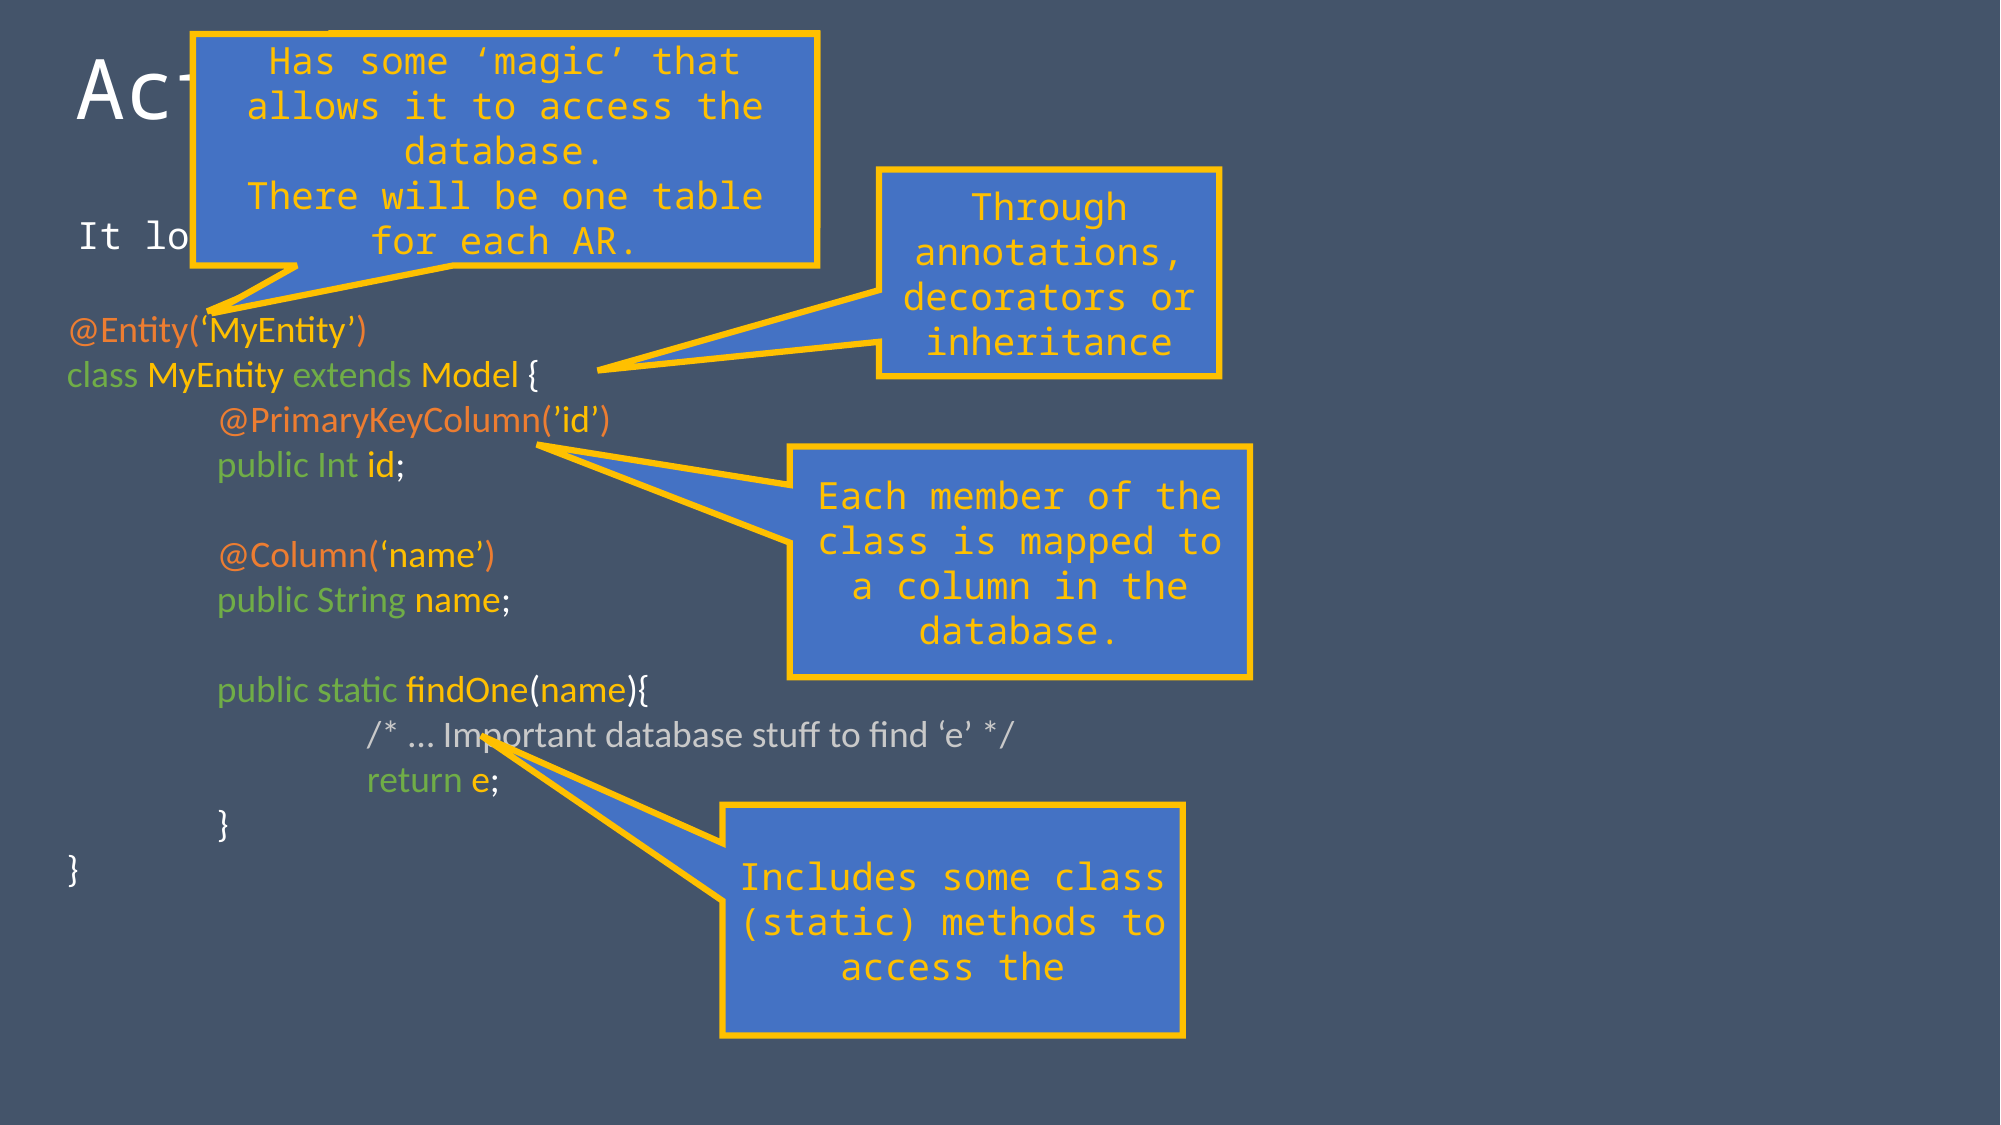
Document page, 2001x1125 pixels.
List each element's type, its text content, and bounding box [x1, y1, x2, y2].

text_box It looks something like this: [62, 204, 191, 265]
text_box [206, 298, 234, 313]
text_box Has some ‘magic’ that allows it to access the database. There will be one table for each AR. [191, 33, 819, 315]
text_box Through annotations, decorators or inheritance [597, 168, 1221, 378]
text_box Includes some class (static) methods to access the [480, 734, 1184, 1037]
text_box Each member of the class is mapped to a column in the database. [536, 443, 1251, 679]
text_box Active Record [60, 29, 1940, 144]
text_box @Entity(‘MyEntity’) class MyEntity extends Model { @PrimaryKeyColumn(’id’) public Int id; @Column(‘name’) public String name; public static findOne(name){ /* … Important database stuff to find ‘e’ */ return e; } } [52, 297, 1030, 897]
